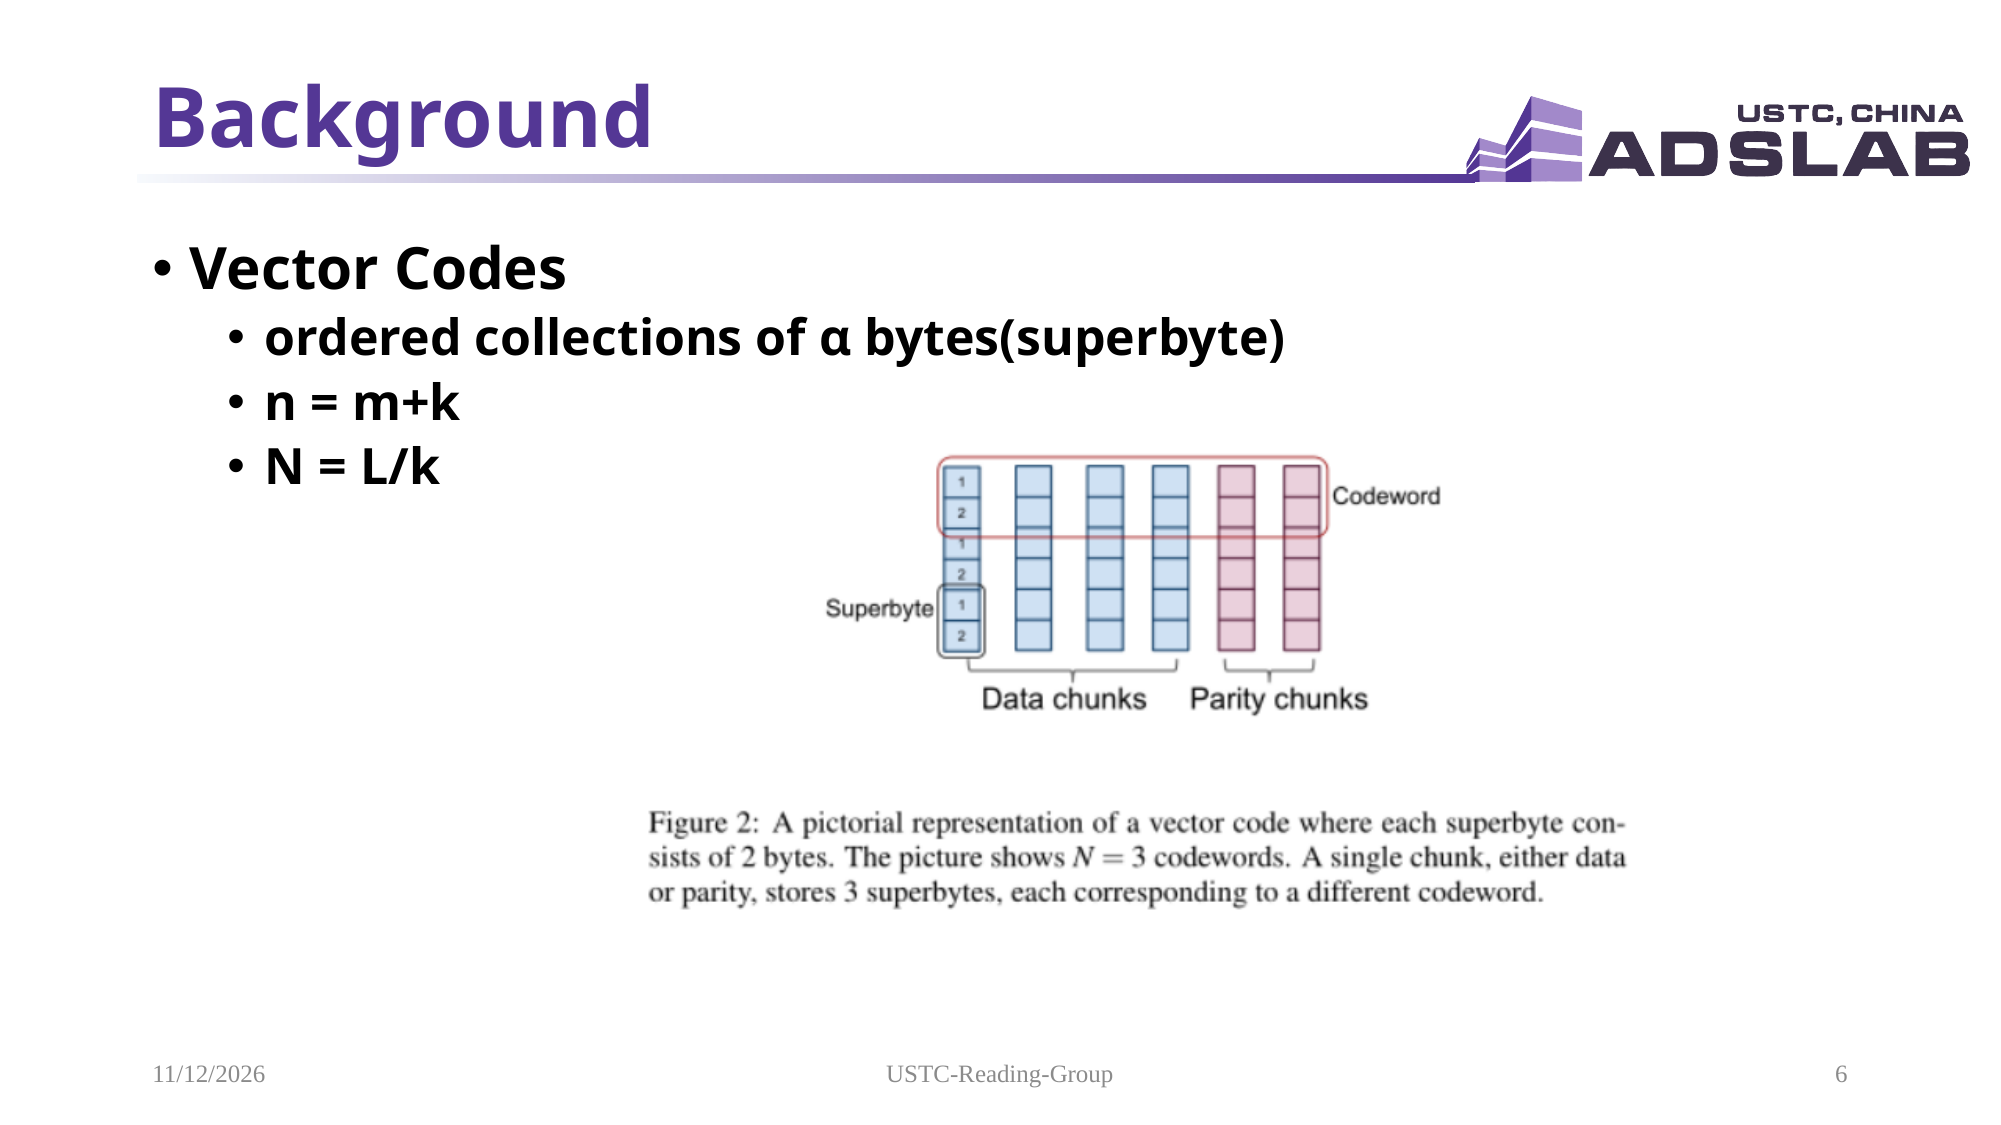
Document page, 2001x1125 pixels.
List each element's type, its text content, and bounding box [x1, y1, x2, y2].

footer USTC-Reading-Group [662, 1042, 1338, 1103]
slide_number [137, 1042, 588, 1103]
title Background [137, 63, 1863, 177]
slide_number 6 [1412, 1042, 1863, 1103]
list Vector Codes ordered collections of α bytes(superbyte) n = m+k N = L/k [137, 231, 1954, 739]
picture [608, 415, 1658, 963]
picture [1470, 93, 1976, 183]
